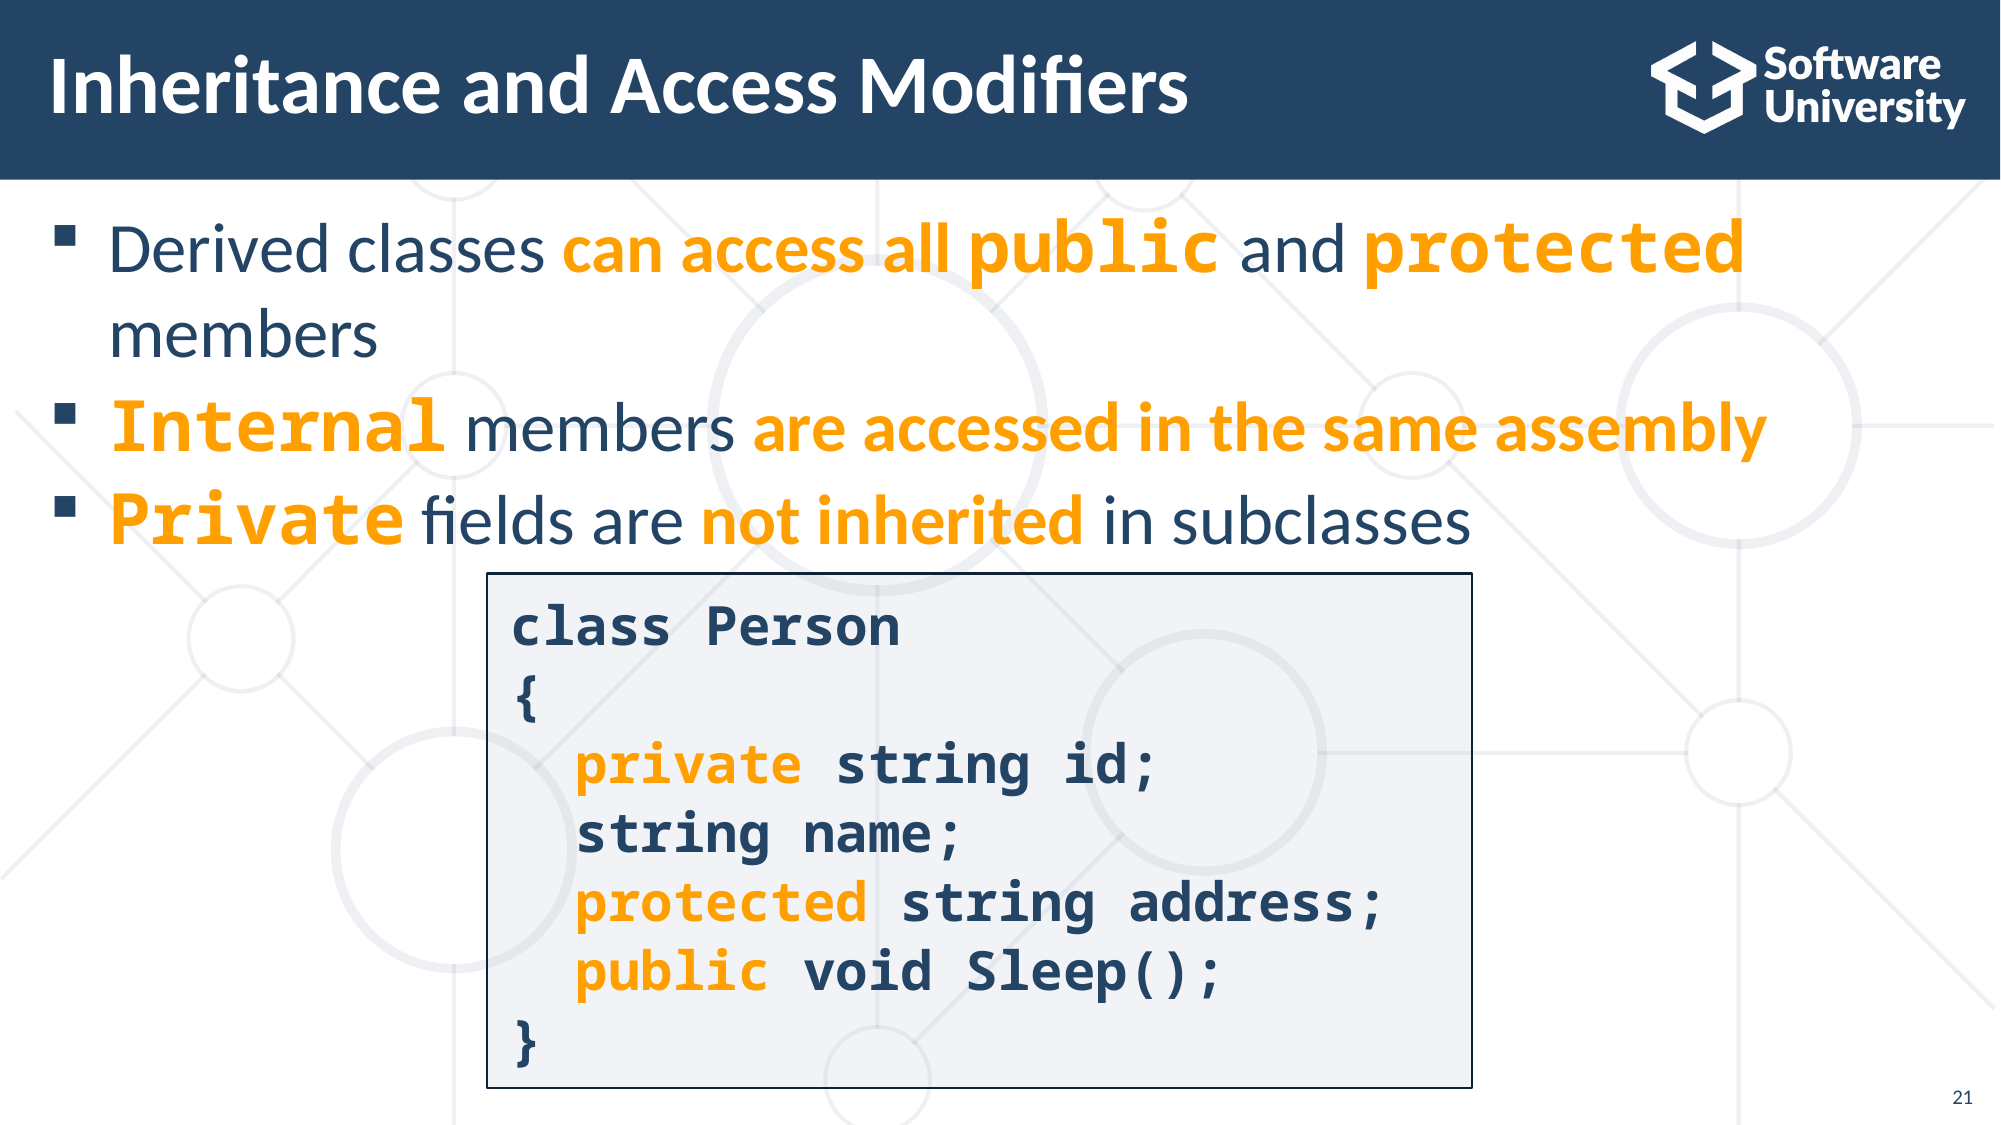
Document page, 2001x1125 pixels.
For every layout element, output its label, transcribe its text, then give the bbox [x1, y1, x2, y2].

list Derived classes can access all public and protected members Internal members are accessed in the same assembly Private fields are not inherited in subclasses [31, 196, 1970, 1104]
title Inheritance and Access Modifiers [31, 16, 1625, 162]
text_box class Person { private string id; string name; protected string address; public void Sleep(); } [486, 573, 1473, 1089]
picture [1651, 41, 1966, 134]
slide_number 21 [1927, 1067, 1989, 1117]
